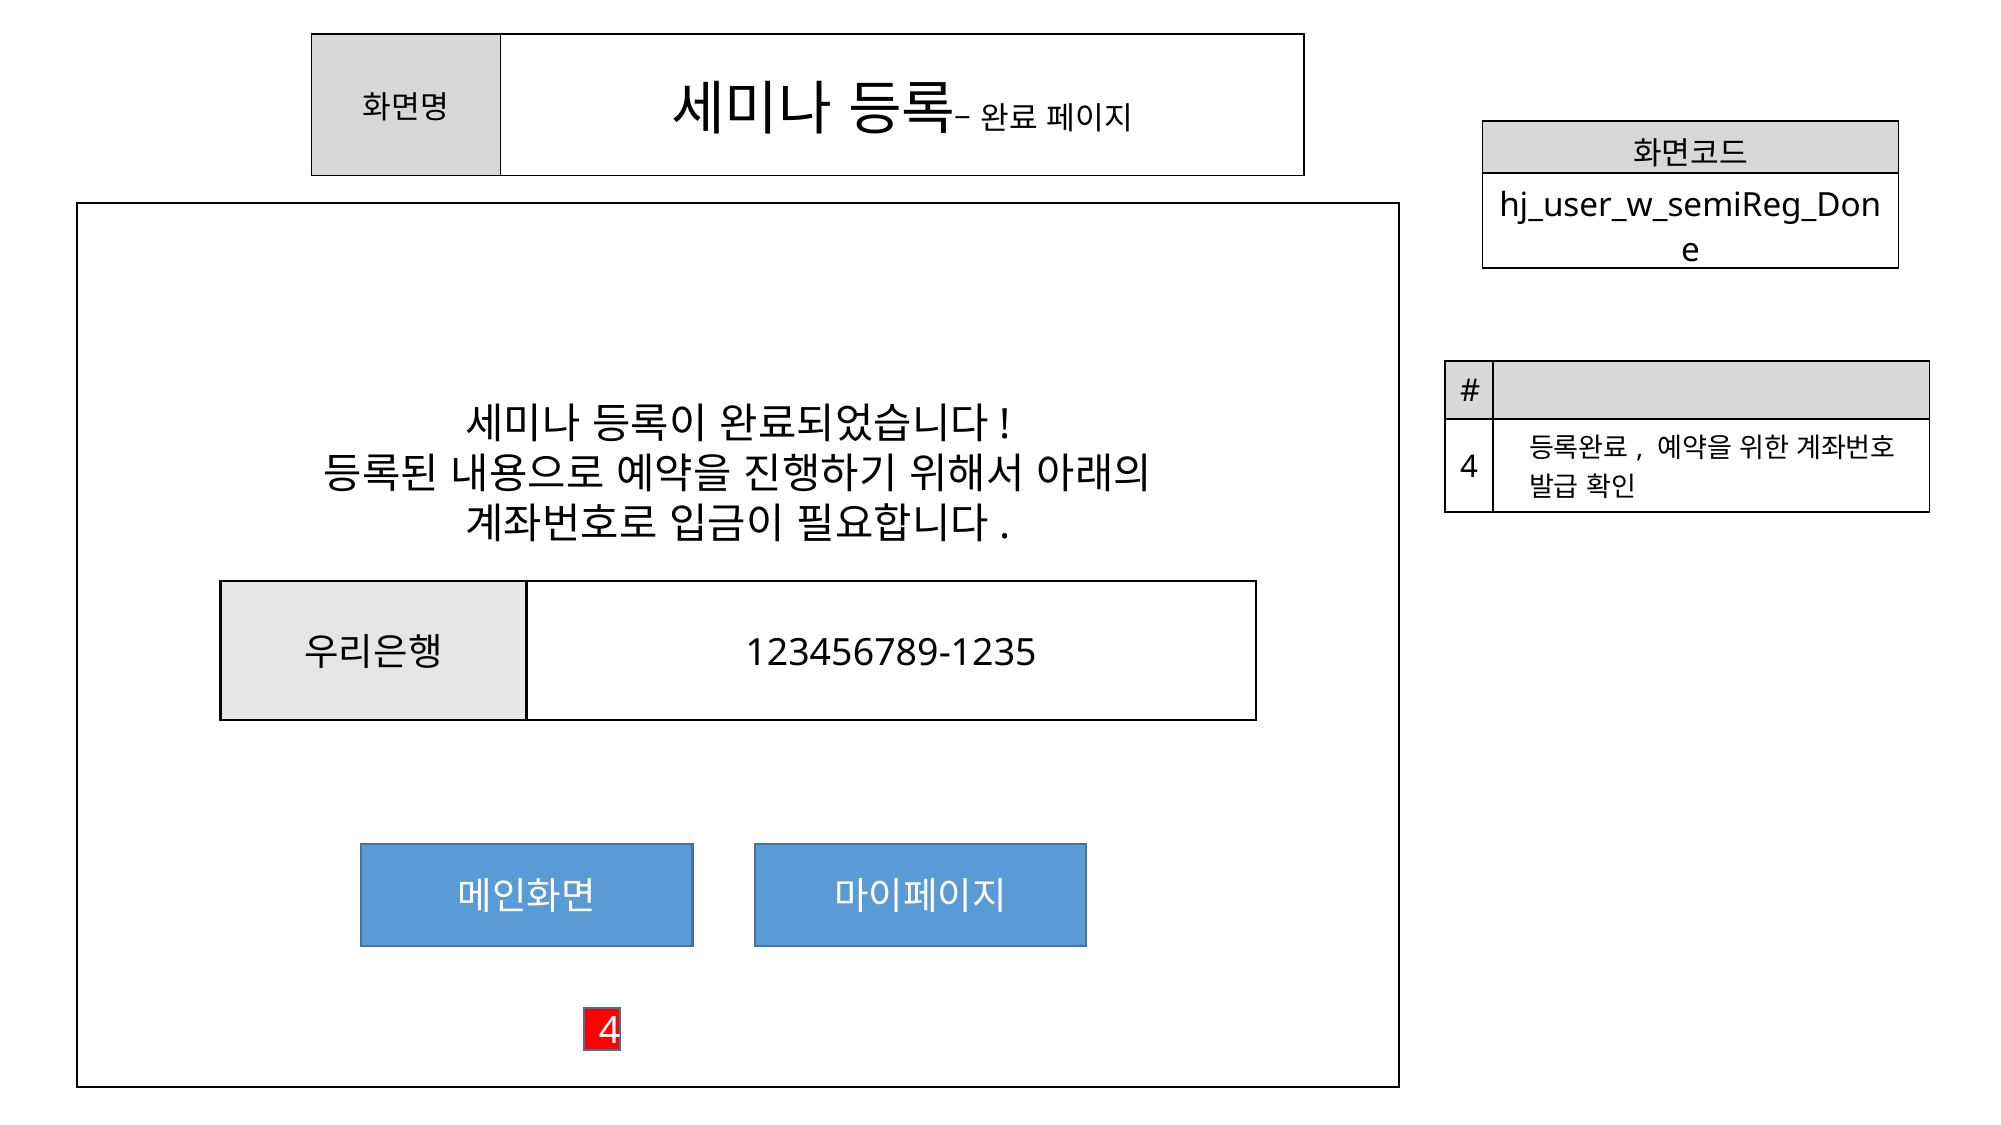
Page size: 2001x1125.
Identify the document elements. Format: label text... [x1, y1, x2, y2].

text_box [76, 202, 1400, 1088]
table_cell hj_user_w_semiReg_Done [1483, 174, 1898, 267]
table_header 화면코드 [1483, 122, 1898, 172]
table_cell 등록완료, 예약을 위한 계좌번호 발급 확인 [1494, 420, 1929, 511]
table_header 화면명 [312, 35, 500, 175]
text_box 메인화면 [360, 843, 694, 947]
text_box 마이페이지 [754, 843, 1087, 947]
text_box 우리은행 [219, 580, 525, 721]
table_header [1494, 362, 1929, 418]
table_header # [1446, 362, 1492, 418]
table_header 세미나 등록– 완료 페이지 [501, 35, 1303, 175]
text_box 세미나 등록이 완료되었습니다! 등록된 내용으로 예약을 진행하기 위해서 아래의 계좌번호로 입금이 필요합니다. [245, 389, 1230, 555]
text_box 123456789-1235 [525, 580, 1257, 721]
text_box 4 [583, 1007, 621, 1051]
table_cell 4 [1446, 420, 1492, 511]
